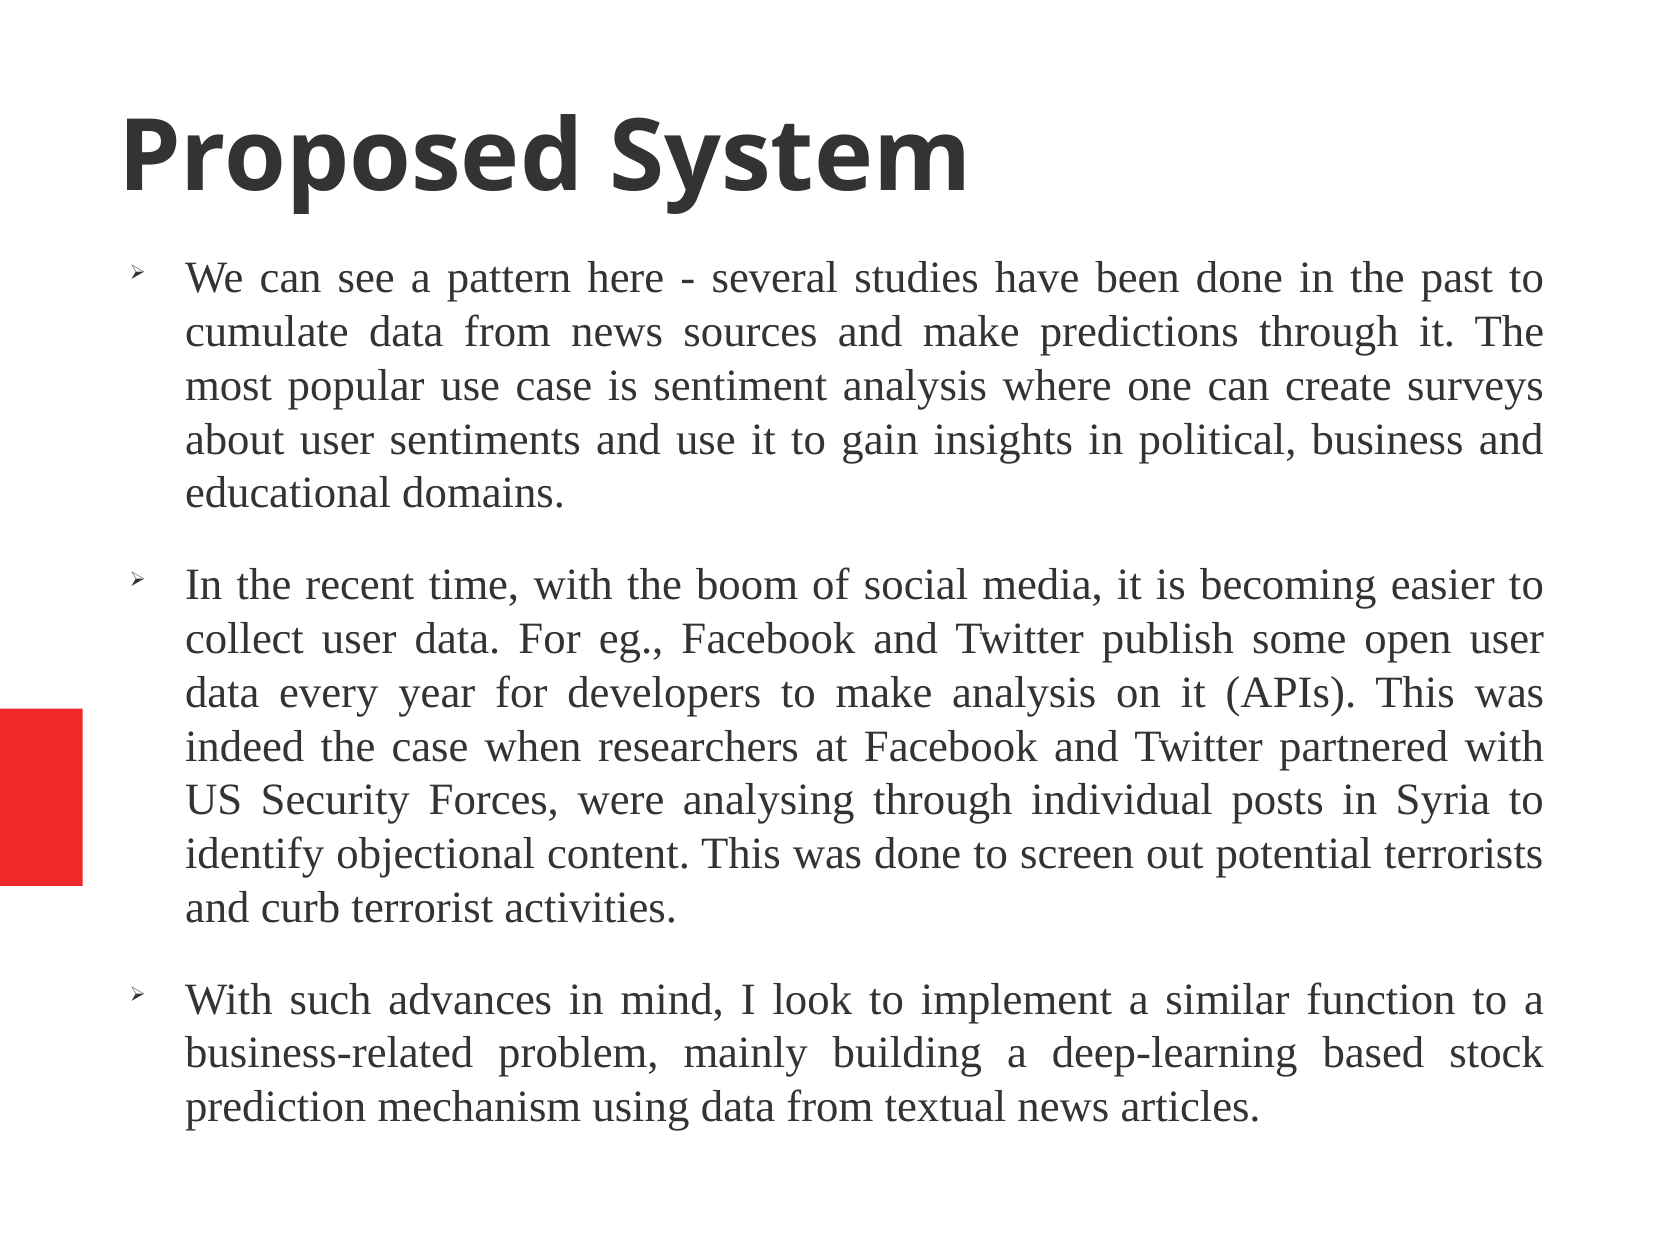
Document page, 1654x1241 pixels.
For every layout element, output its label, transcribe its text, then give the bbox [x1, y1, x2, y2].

title Proposed System [118, 47, 1571, 255]
list We can see a pattern here - several studies have been done in the past to cumulate data from news sources and make predictions through it. The most popular use case is sentiment analysis where one can create surveys about user sentiments and use it to gain insights in political, business and educational domains. In the recent time, with the boom of social media, it is becoming easier to collect user data. For eg., Facebook and Twitter publish some open user data every year for developers to make analysis on it (APIs). This was indeed the case when researchers at Facebook and Twitter partnered with US Security Forces, were analysing through individual posts in Syria to identify objectional content. This was done to screen out potential terrorists and curb terrorist activities. With such advances in mind, I look to implement a similar function to a business-related problem, mainly building a deep-learning based stock prediction mechanism using data from textual news articles. [129, 248, 1548, 1133]
